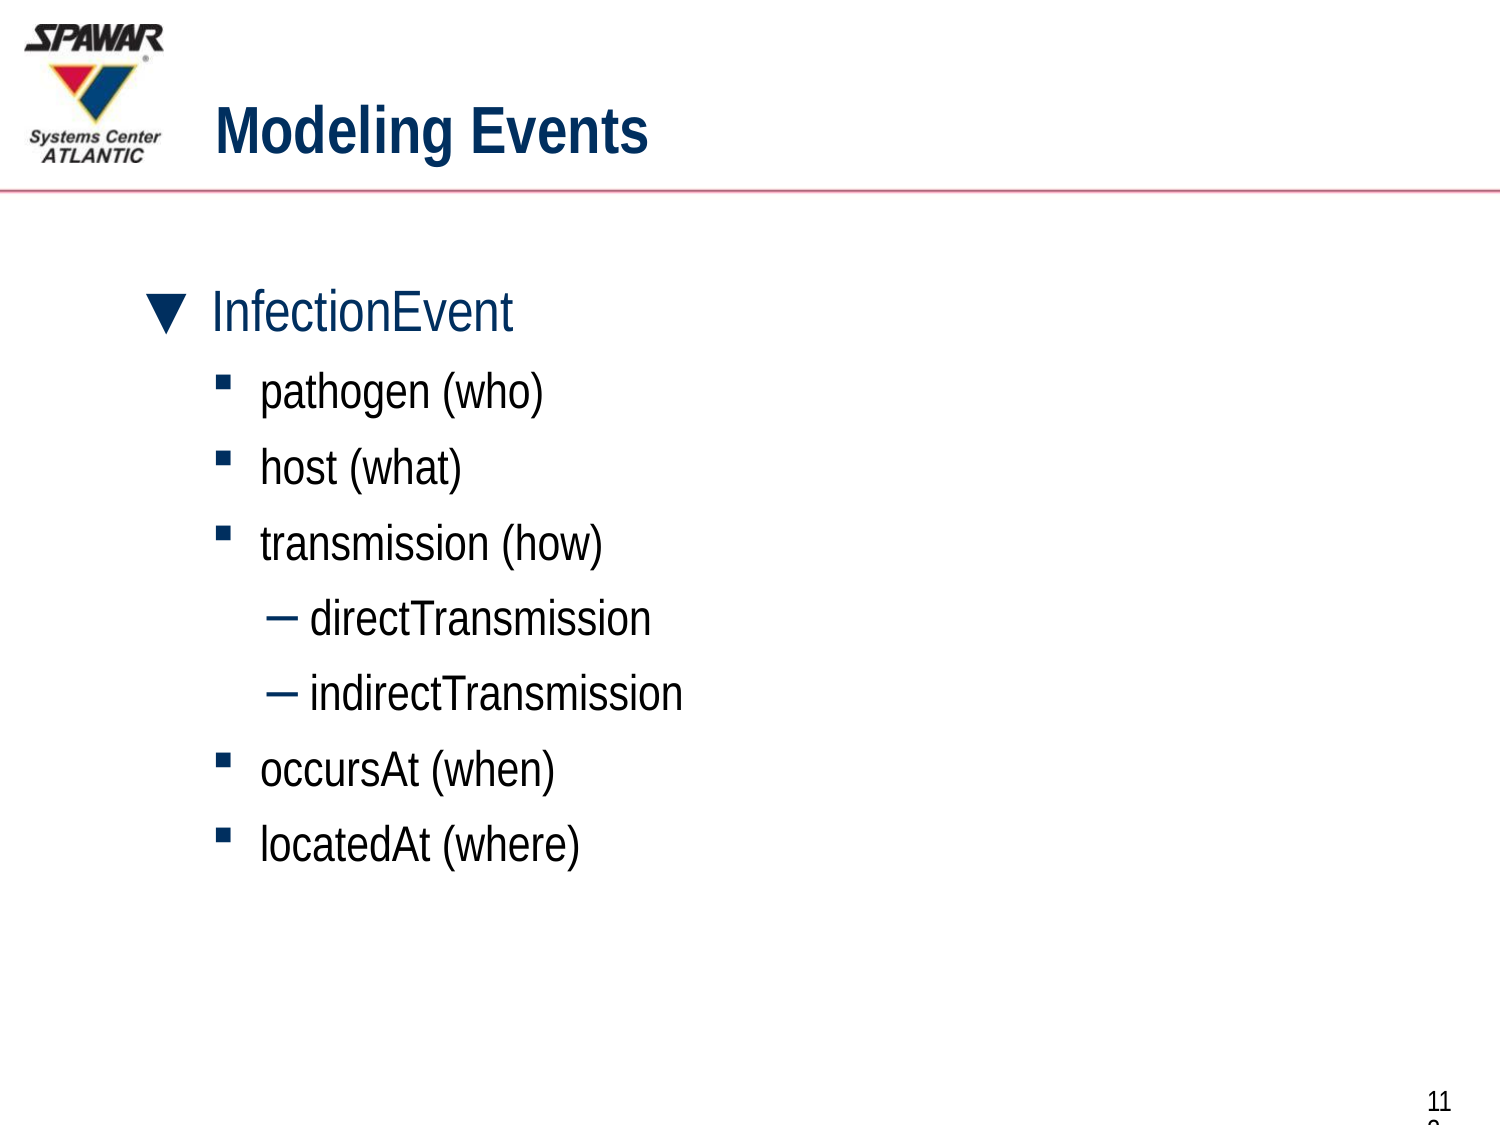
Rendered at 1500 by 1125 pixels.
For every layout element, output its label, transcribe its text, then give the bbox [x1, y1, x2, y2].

list InfectionEvent pathogen (who) host (what) transmission (how) directTransmission indirectTransmission occursAt (when) locatedAt (where) [130, 262, 1351, 1006]
picture [0, 187, 1500, 200]
picture [24, 24, 164, 163]
title Modeling Events [199, 32, 1426, 176]
